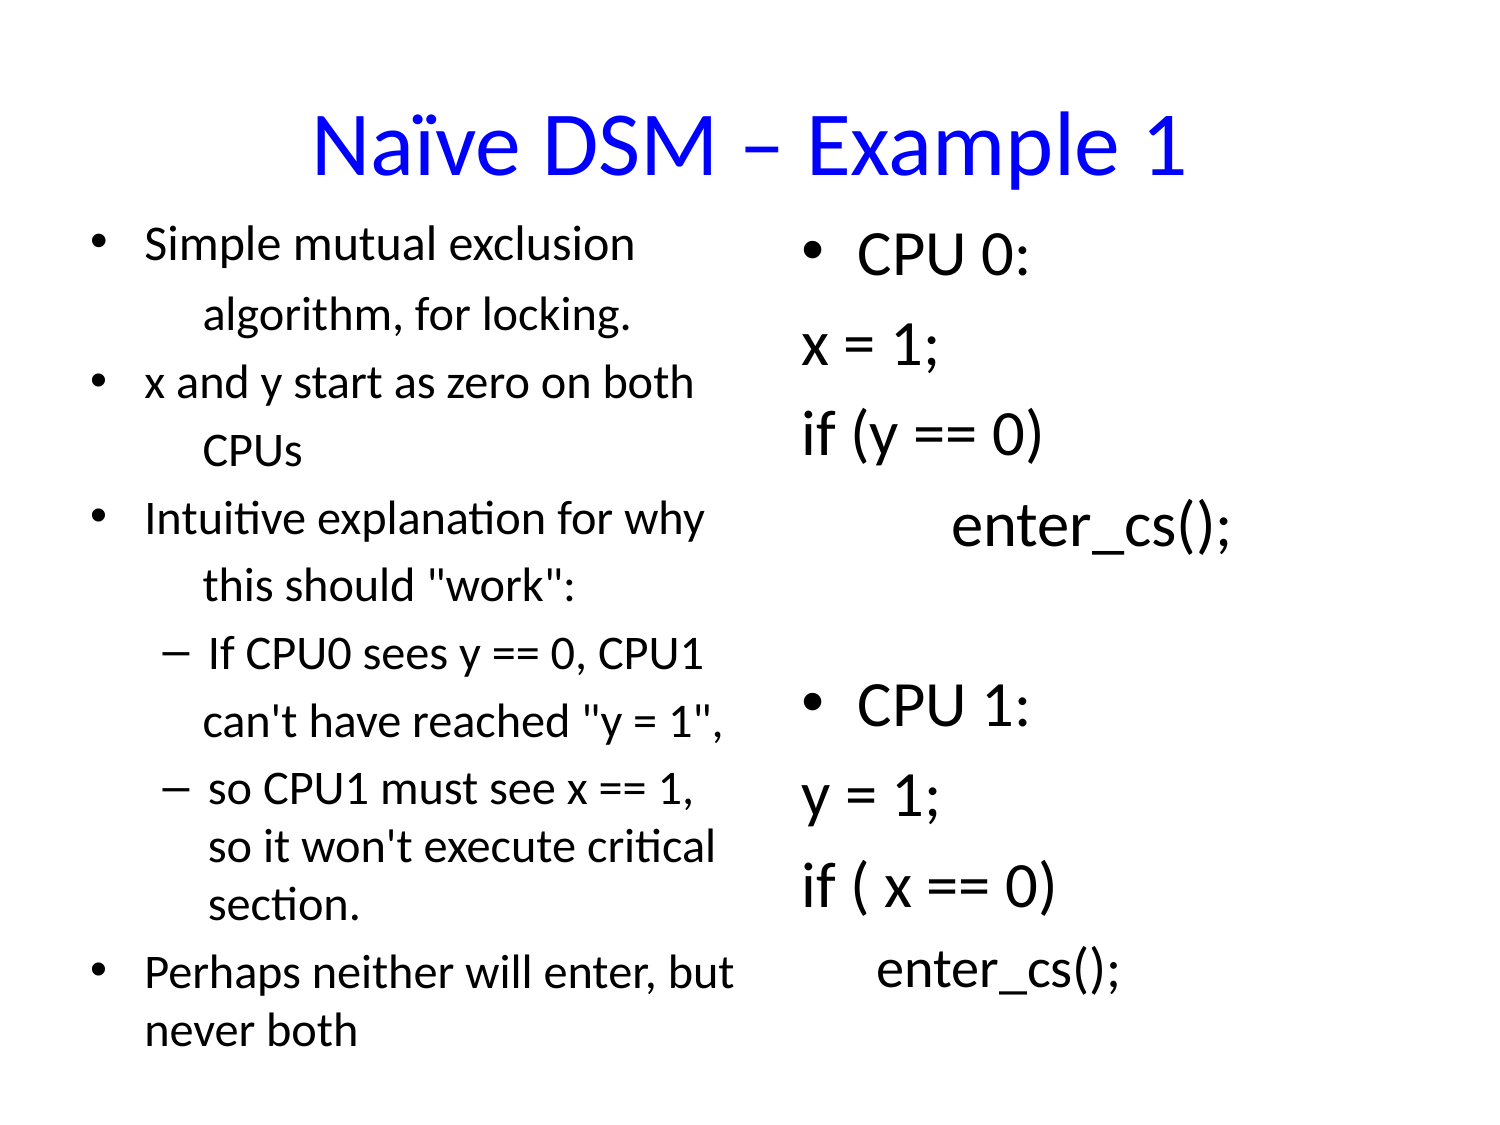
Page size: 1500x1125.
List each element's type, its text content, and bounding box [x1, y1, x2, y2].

list Simple mutual exclusion algorithm, for locking. x and y start as zero on both CPUs Intuitive explanation for why this should "work": If CPU0 sees y == 0, CPU1 can't have reached "y = 1", so CPU1 must see x == 1, so it won't execute critical section. Perhaps neither will enter, but never both [75, 203, 751, 1078]
title Naïve DSM – Example 1 [75, 45, 1425, 233]
text_box CPU 0: x = 1; if (y == 0) enter_cs(); CPU 1: y = 1; if ( x == 0) enter_cs(); [786, 203, 1463, 1078]
